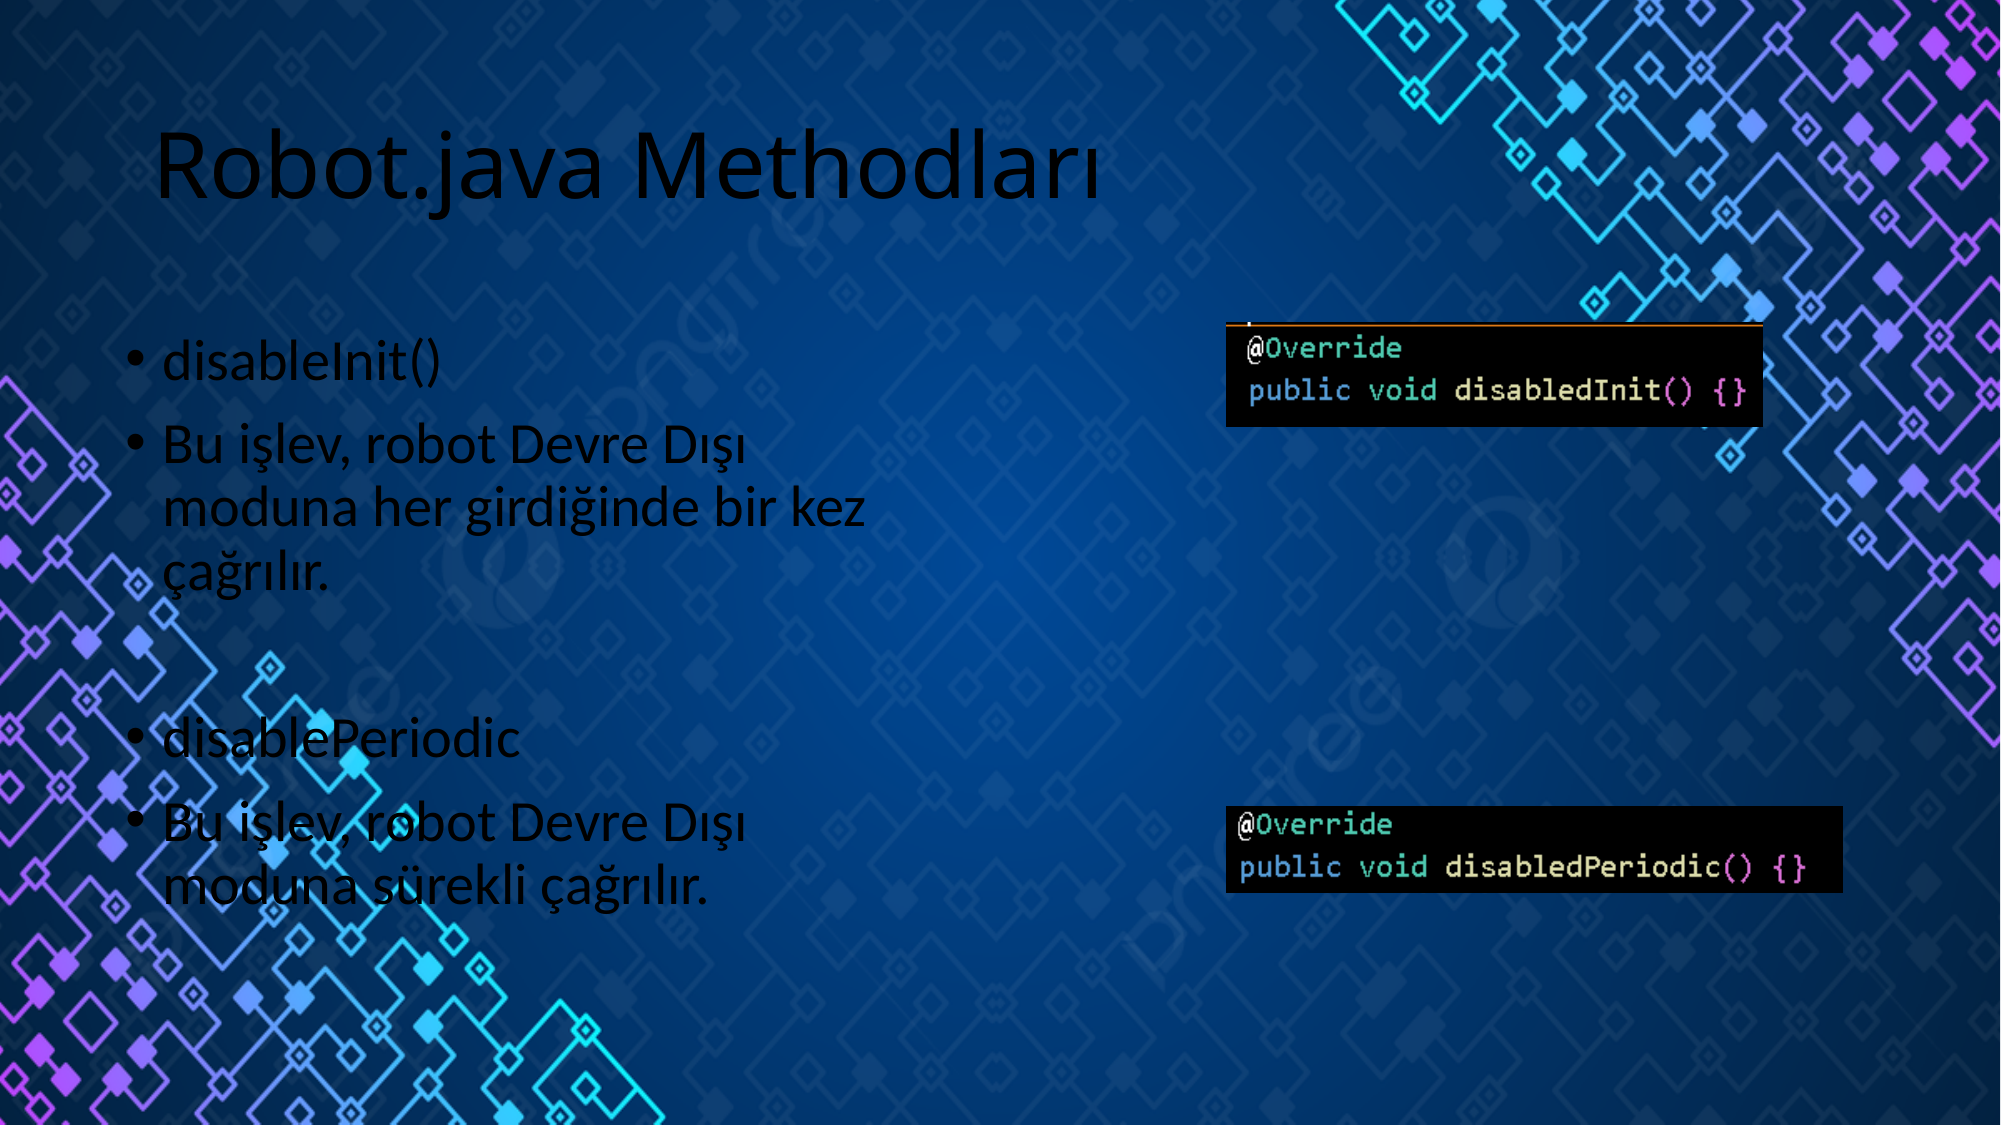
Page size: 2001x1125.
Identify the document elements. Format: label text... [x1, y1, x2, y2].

picture [0, 0, 2001, 1125]
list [1226, 322, 1763, 428]
list disableInit() Bu işlev, robot Devre Dışı moduna her girdiğinde bir kez çağrılır. disablePeriodic Bu işlev, robot Devre Dışı moduna sürekli çağrılır. [110, 322, 961, 1037]
title Robot.java Methodları [137, 59, 1863, 278]
